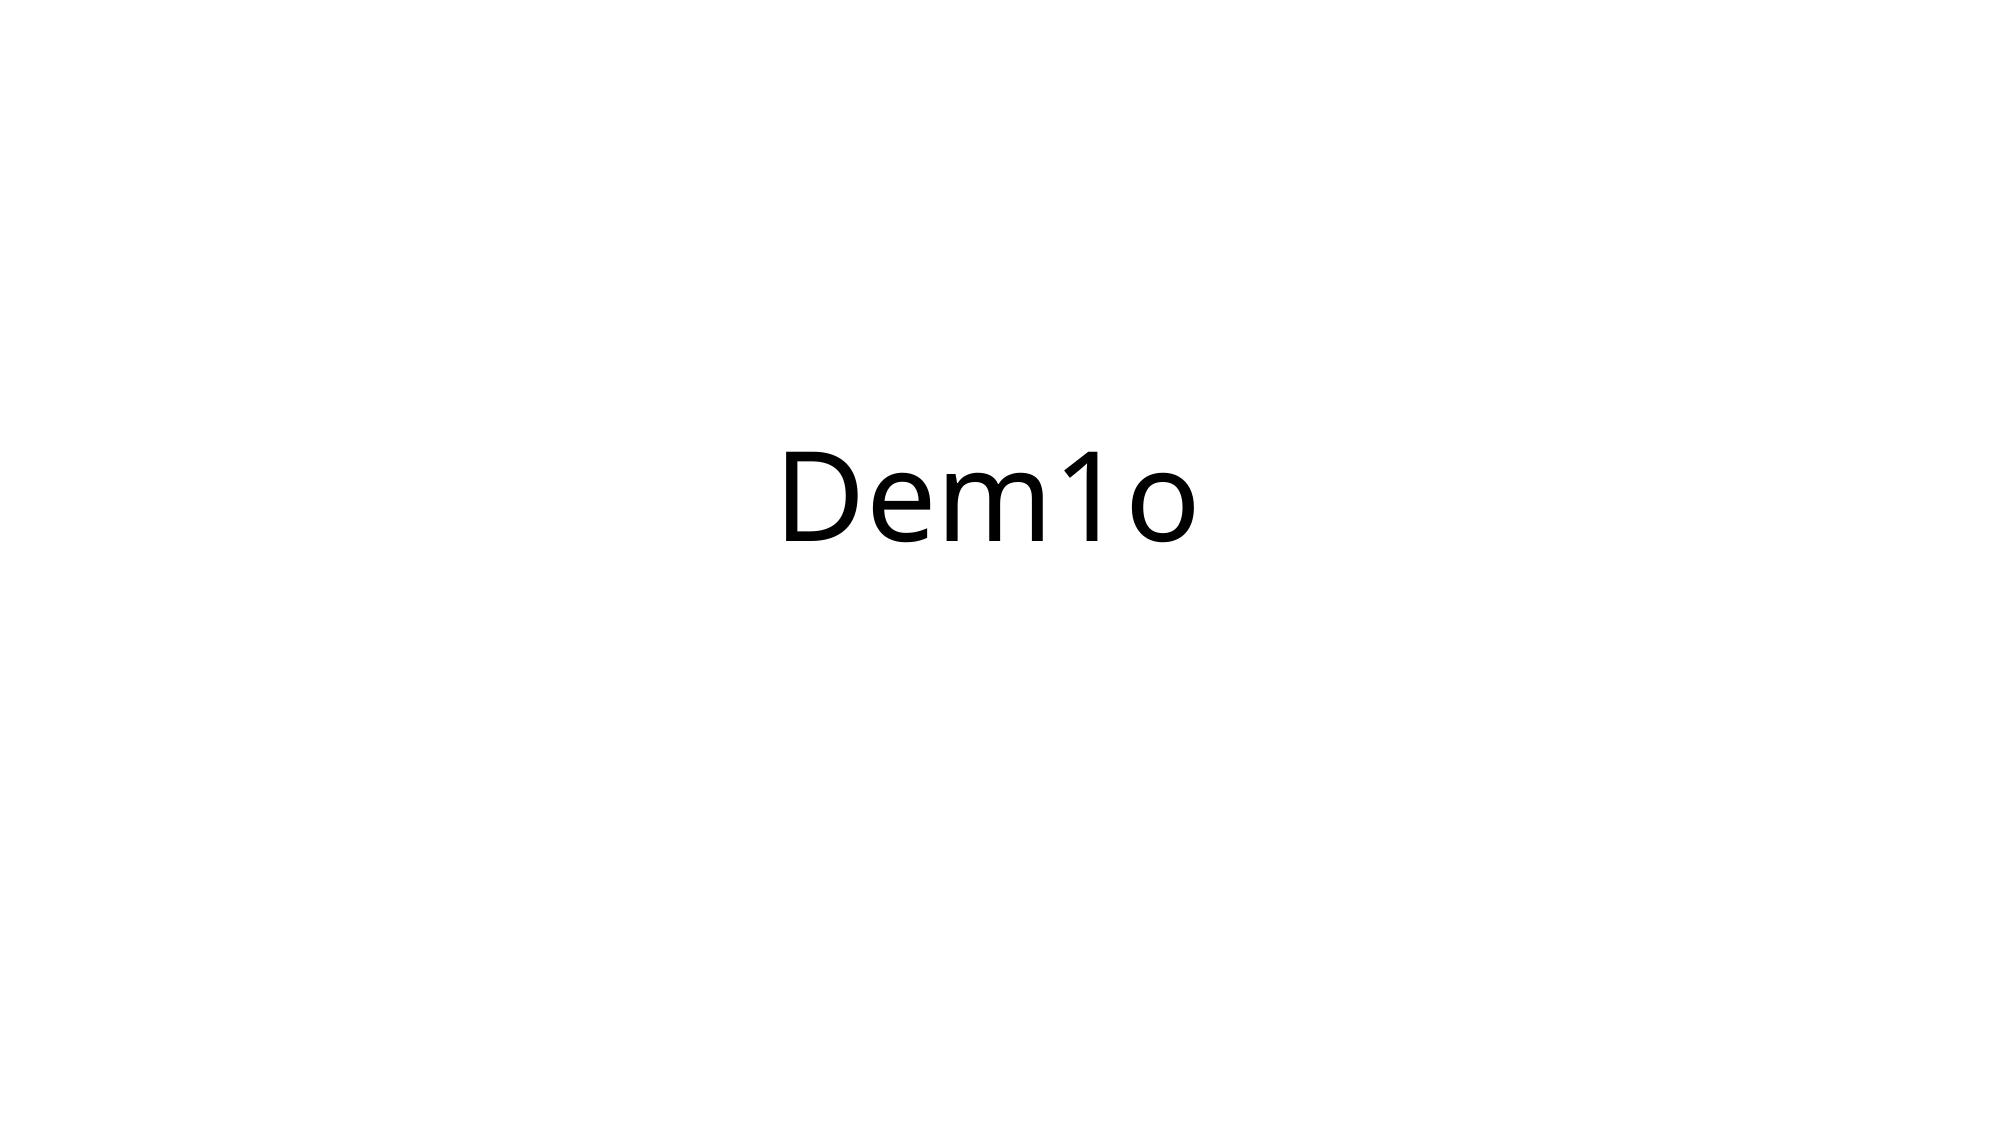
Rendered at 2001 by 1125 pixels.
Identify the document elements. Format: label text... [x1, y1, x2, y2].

title Dem1o [249, 184, 1750, 576]
